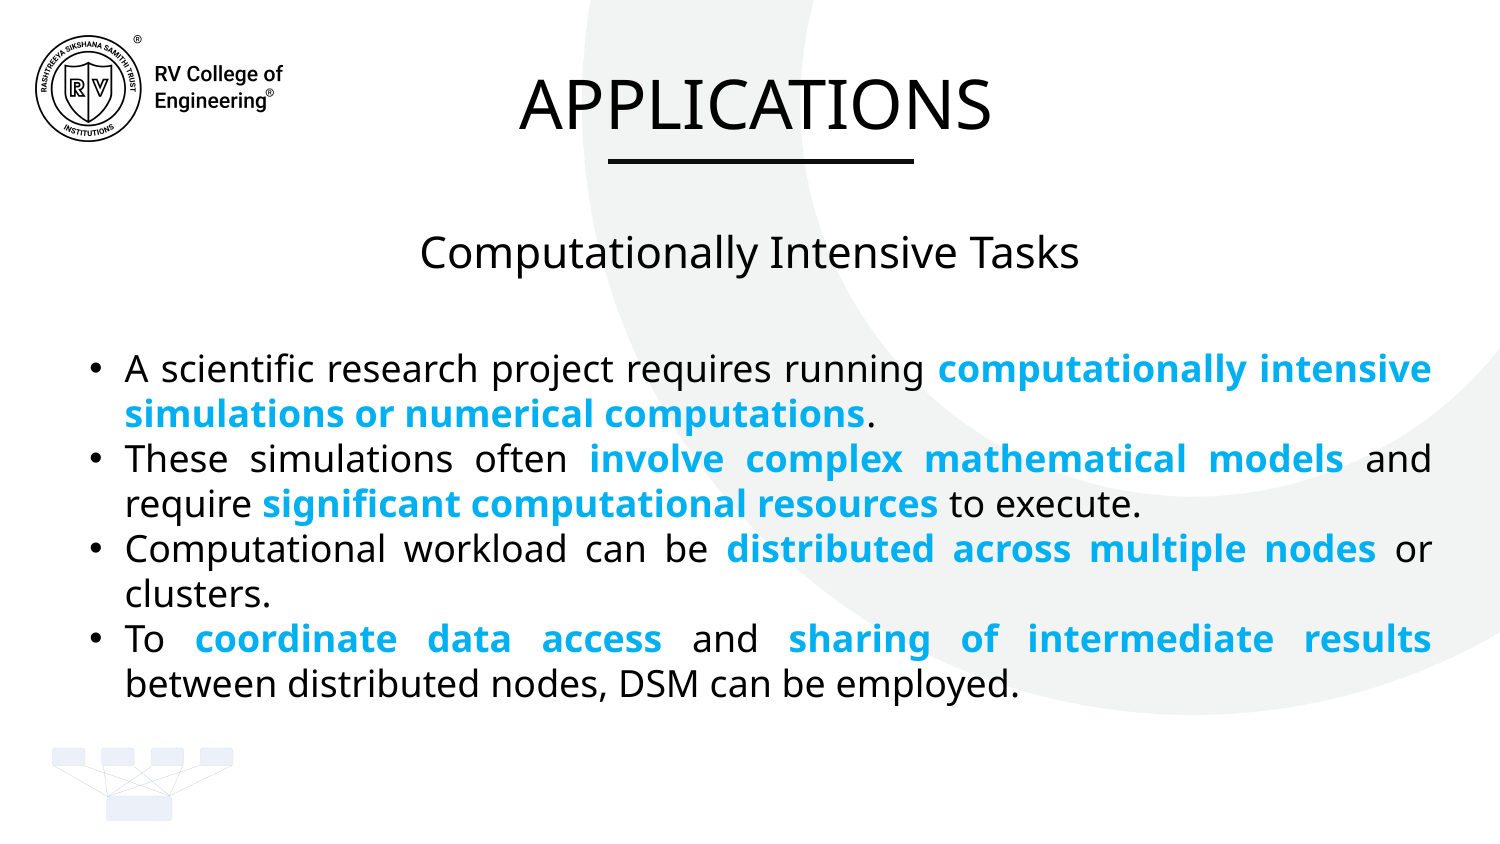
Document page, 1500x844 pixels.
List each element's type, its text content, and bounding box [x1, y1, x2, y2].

picture [0, 0, 1500, 844]
text_box Computationally Intensive Tasks [279, 217, 1221, 285]
text_box APPLICATIONS [444, 53, 1069, 151]
text_box A scientific research project requires running computationally intensive simulations or numerical computations. These simulations often involve complex mathematical models and require significant computational resources to execute. Computational workload can be distributed across multiple nodes or clusters. To coordinate data access and sharing of intermediate results between distributed nodes, DSM can be employed. [74, 337, 1448, 713]
